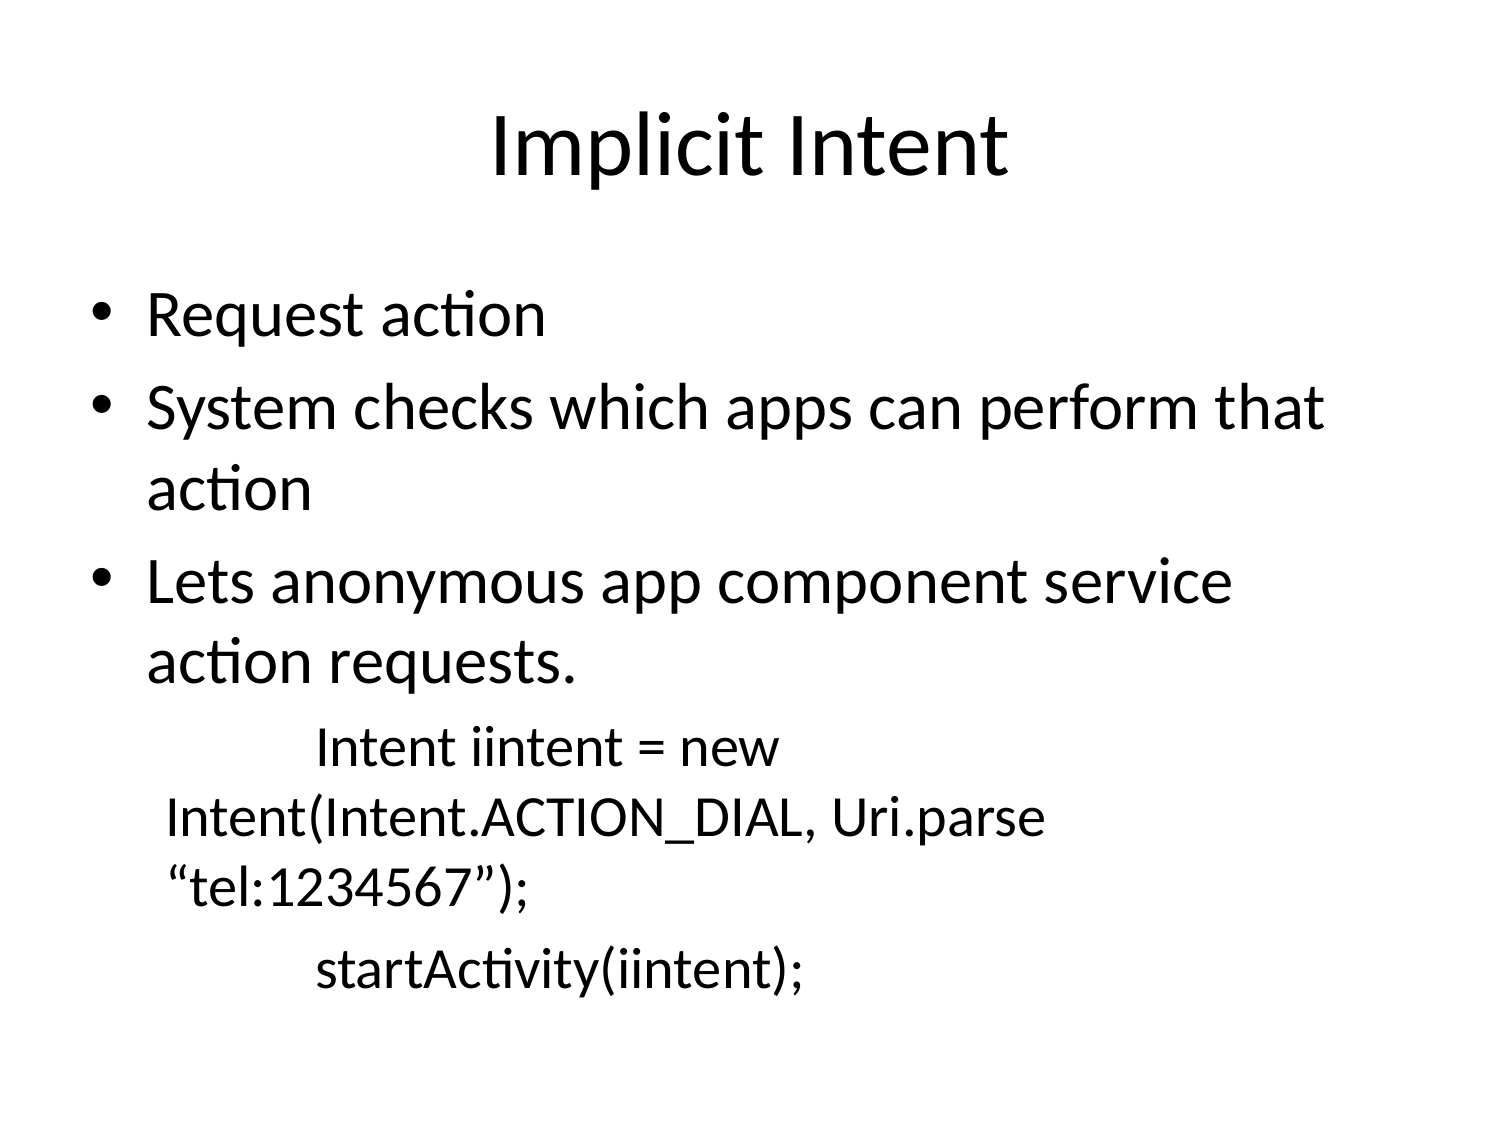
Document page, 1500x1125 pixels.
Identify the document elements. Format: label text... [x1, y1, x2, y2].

title Implicit Intent [75, 45, 1425, 233]
list Request action System checks which apps can perform that action Lets anonymous app component service action requests. Intent iintent = new Intent(Intent.ACTION_DIAL, Uri.parse “tel:1234567”); startActivity(iintent); [75, 262, 1425, 1005]
